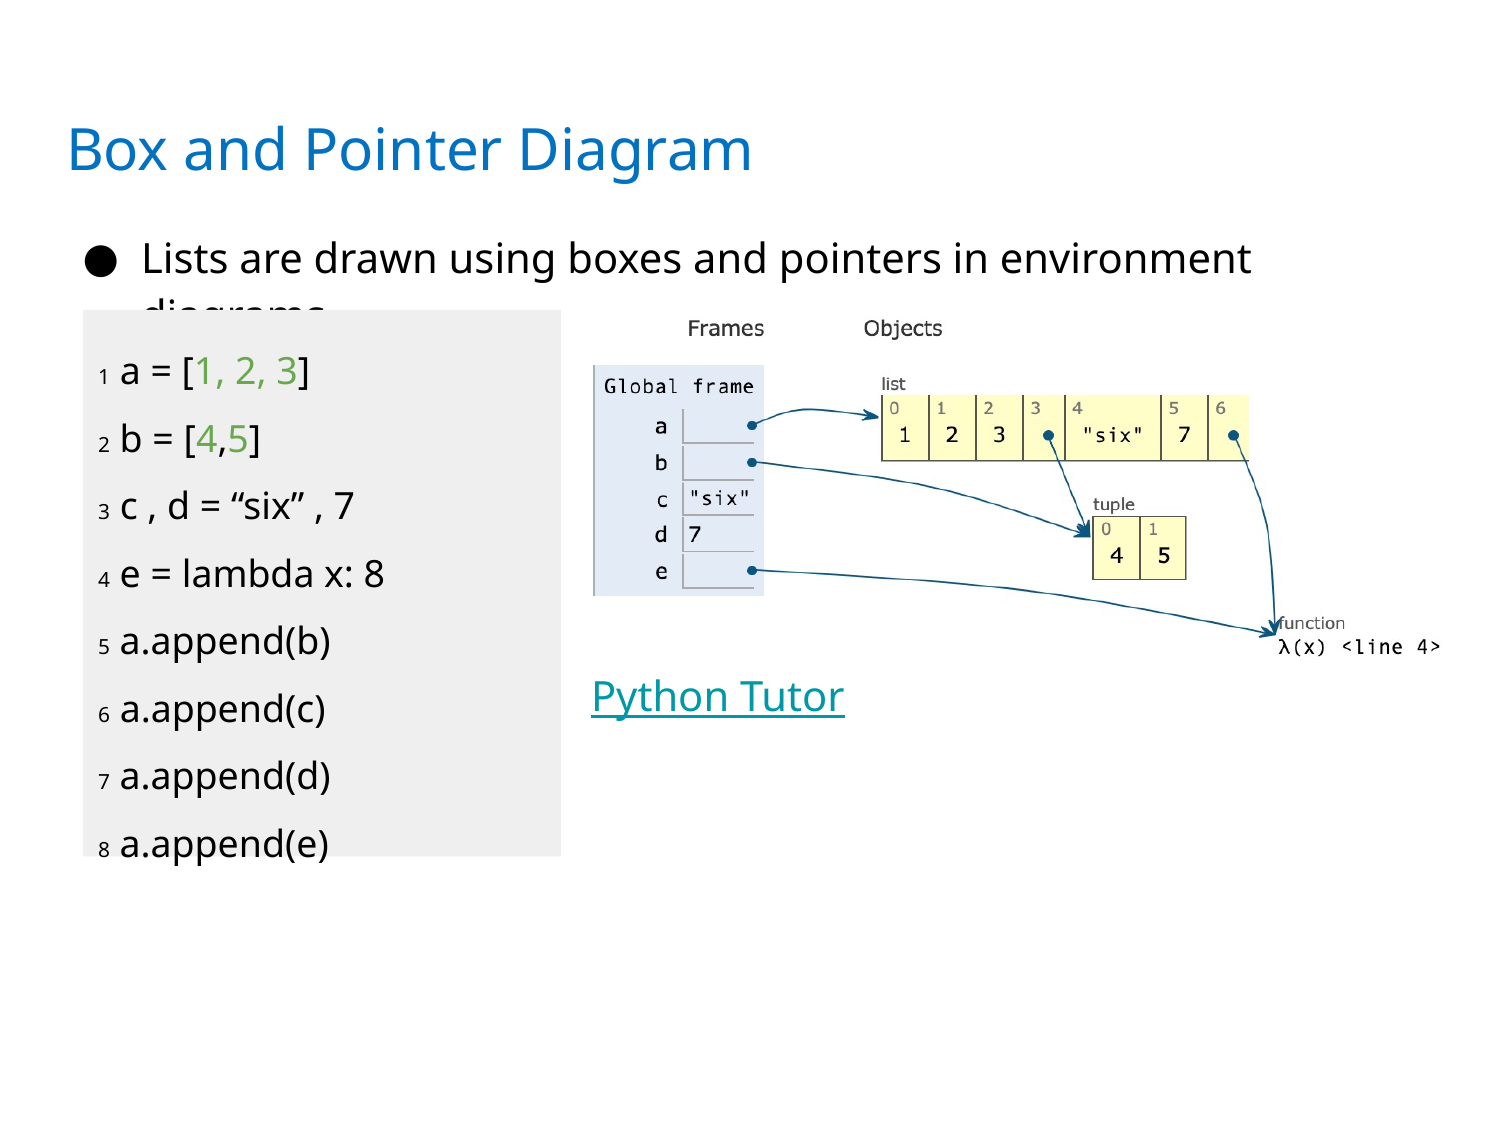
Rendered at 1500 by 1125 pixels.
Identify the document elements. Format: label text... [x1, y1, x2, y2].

list Lists are drawn using boxes and pointers in environment diagrams [51, 208, 1449, 387]
picture [584, 309, 1460, 711]
text_box 1 a = [1, 2, 3] 2 b = [4,5] 3 c , d = “six” , 7 4 e = lambda x: 8 5 a.append(b) 6 a.append(c) 7 a.append(d) 8 a.append(e) [83, 309, 561, 646]
title Box and Pointer Diagram [51, 97, 1449, 208]
text_box 1 a = [1, 2, 3] 2 b = [4,5] 3 c , d = “six” , 7 4 e = lambda x: 8 5 a.append(b) 6 a.append(c) 7 a.append(d) 8 a.append(e) [83, 787, 561, 857]
text_box Python Tutor [51, 646, 878, 787]
